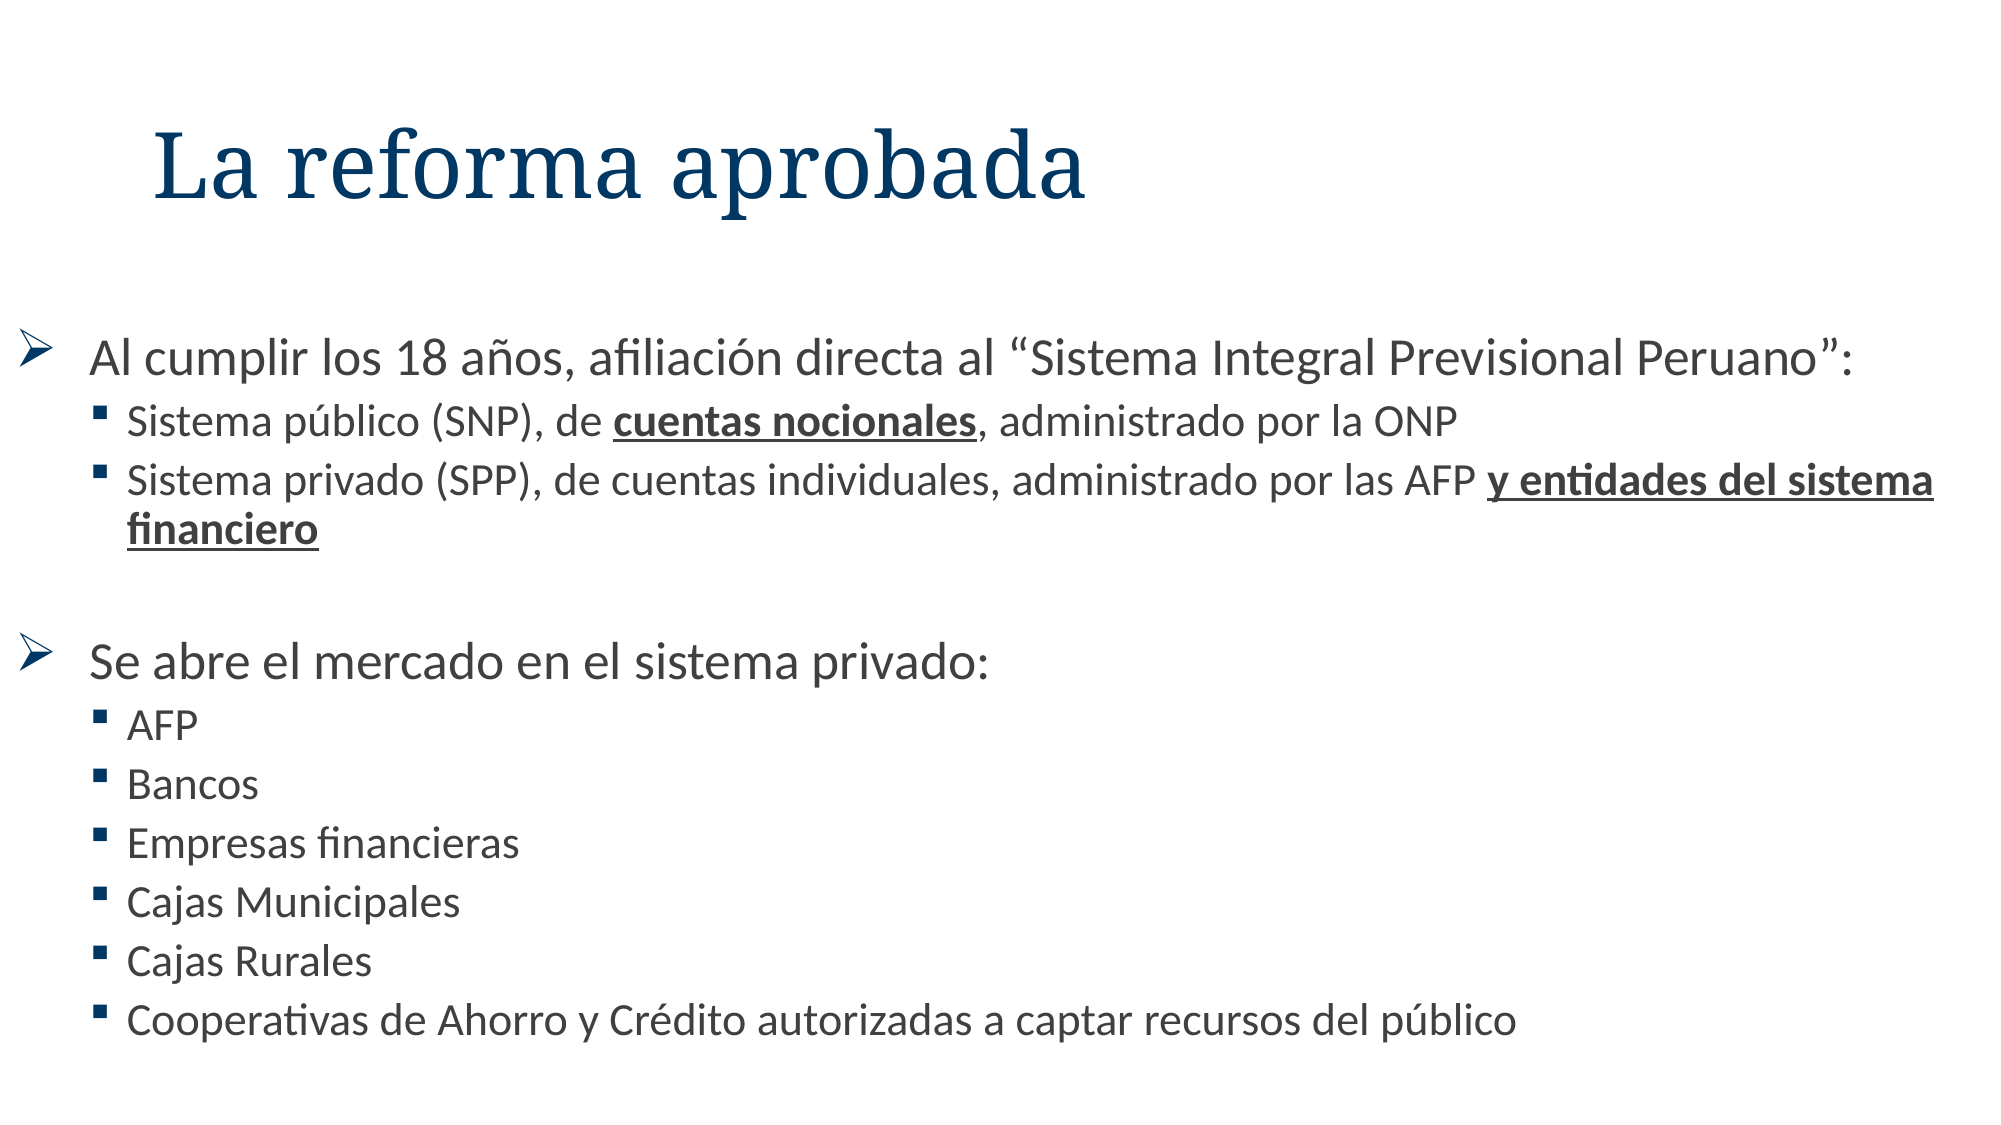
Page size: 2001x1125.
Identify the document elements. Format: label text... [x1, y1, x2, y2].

list Al cumplir los 18 años, afiliación directa al “Sistema Integral Previsional Peruano”: Sistema público (SNP), de cuentas nocionales, administrado por la ONP Sistema privado (SPP), de cuentas individuales, administrado por las AFP y entidades del sistema financiero Se abre el mercado en el sistema privado: AFP Bancos Empresas financieras Cajas Municipales Cajas Rurales Cooperativas de Ahorro y Crédito autorizadas a captar recursos del público [0, 321, 2000, 1066]
title La reforma aprobada [137, 59, 1988, 278]
